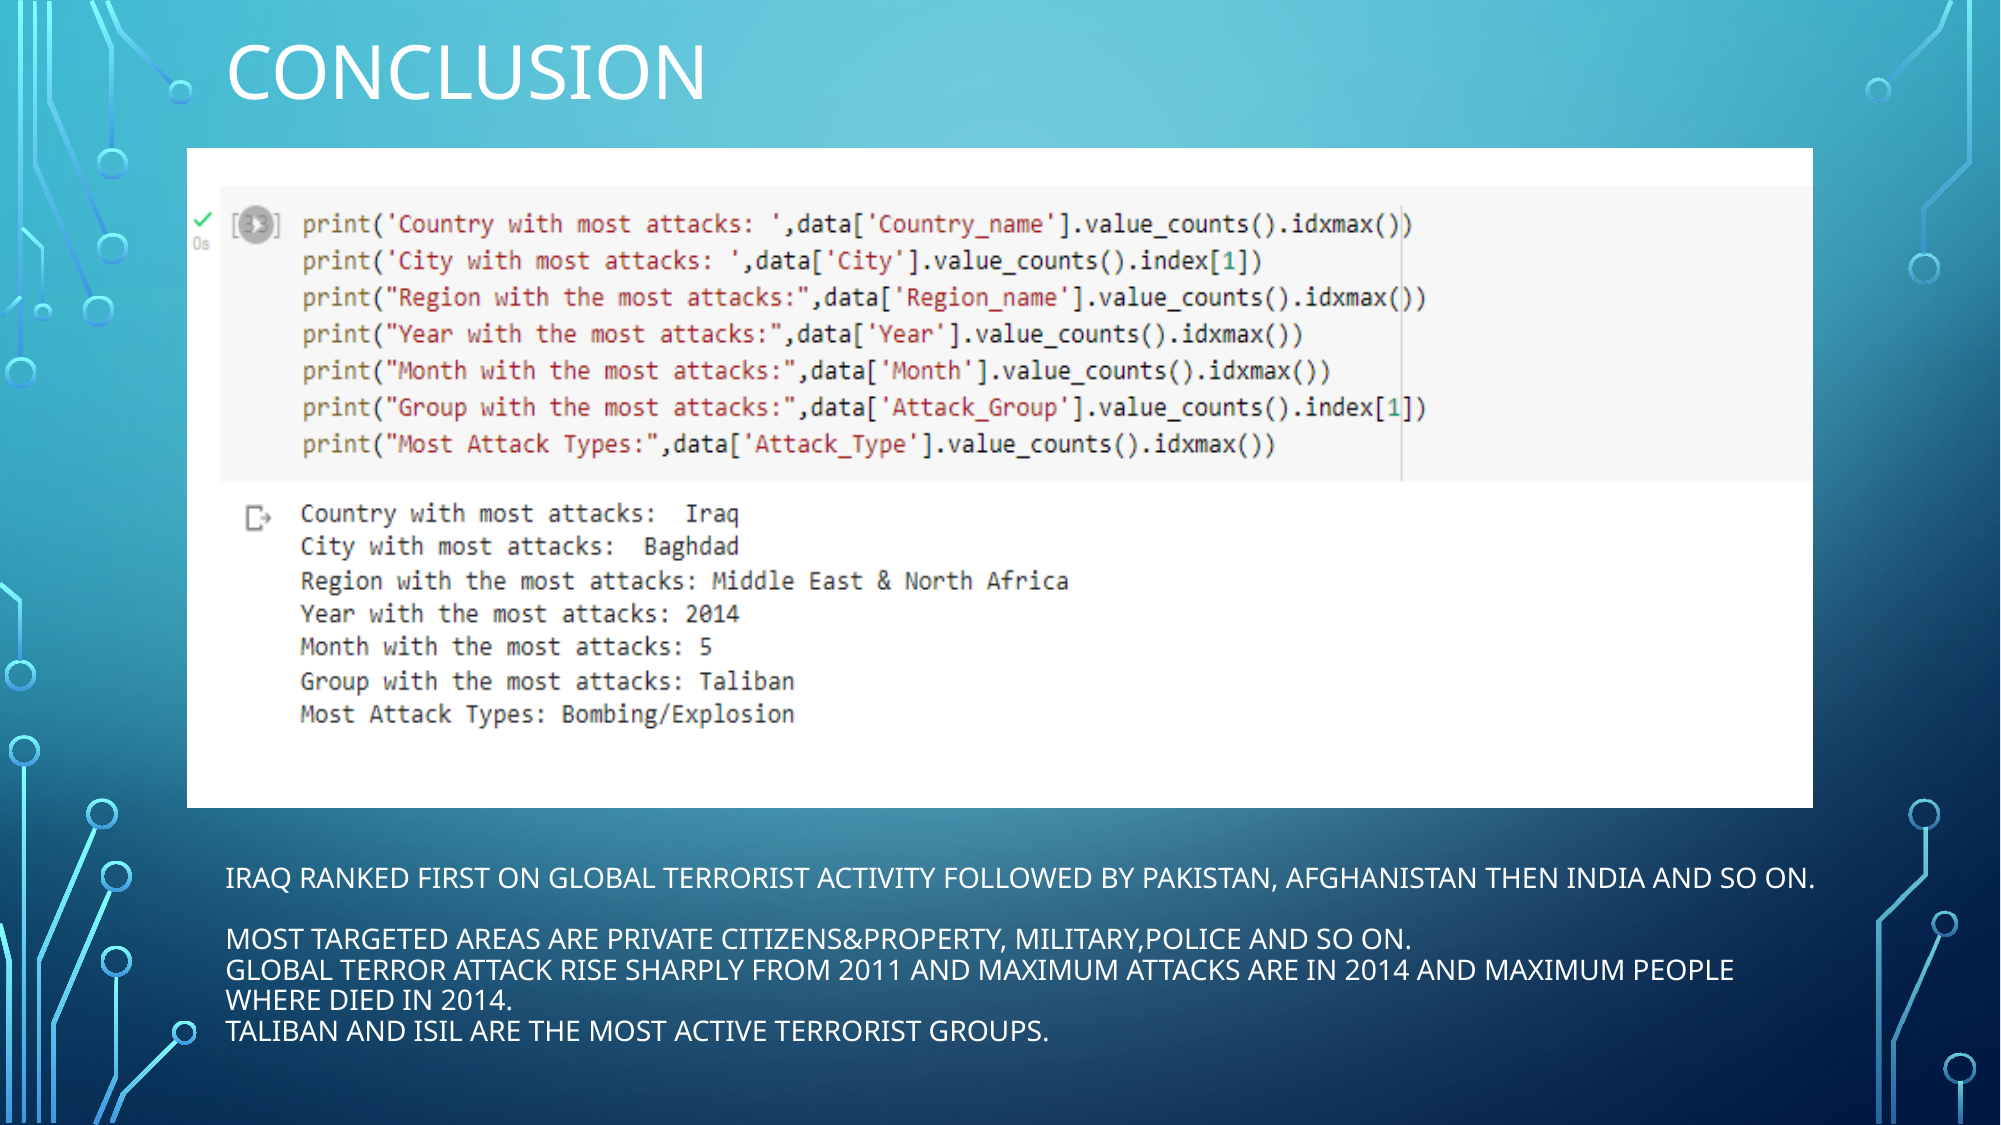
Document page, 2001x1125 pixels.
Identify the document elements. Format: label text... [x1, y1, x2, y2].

title conclusion [210, 0, 1836, 197]
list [187, 147, 1813, 808]
text_box Iraq ranked first on global terrorist activity followed by Pakistan, Afghanistan then India and so on. Most Targeted Areas are Private Citizens&Property, Military,Police and so on. Global Terror attack rise sharply from 2011 and Maximum Attacks are in 2014 and Maximum people where died in 2014. Taliban and ISIL are the most active terrorist Groups. [210, 855, 1836, 1057]
